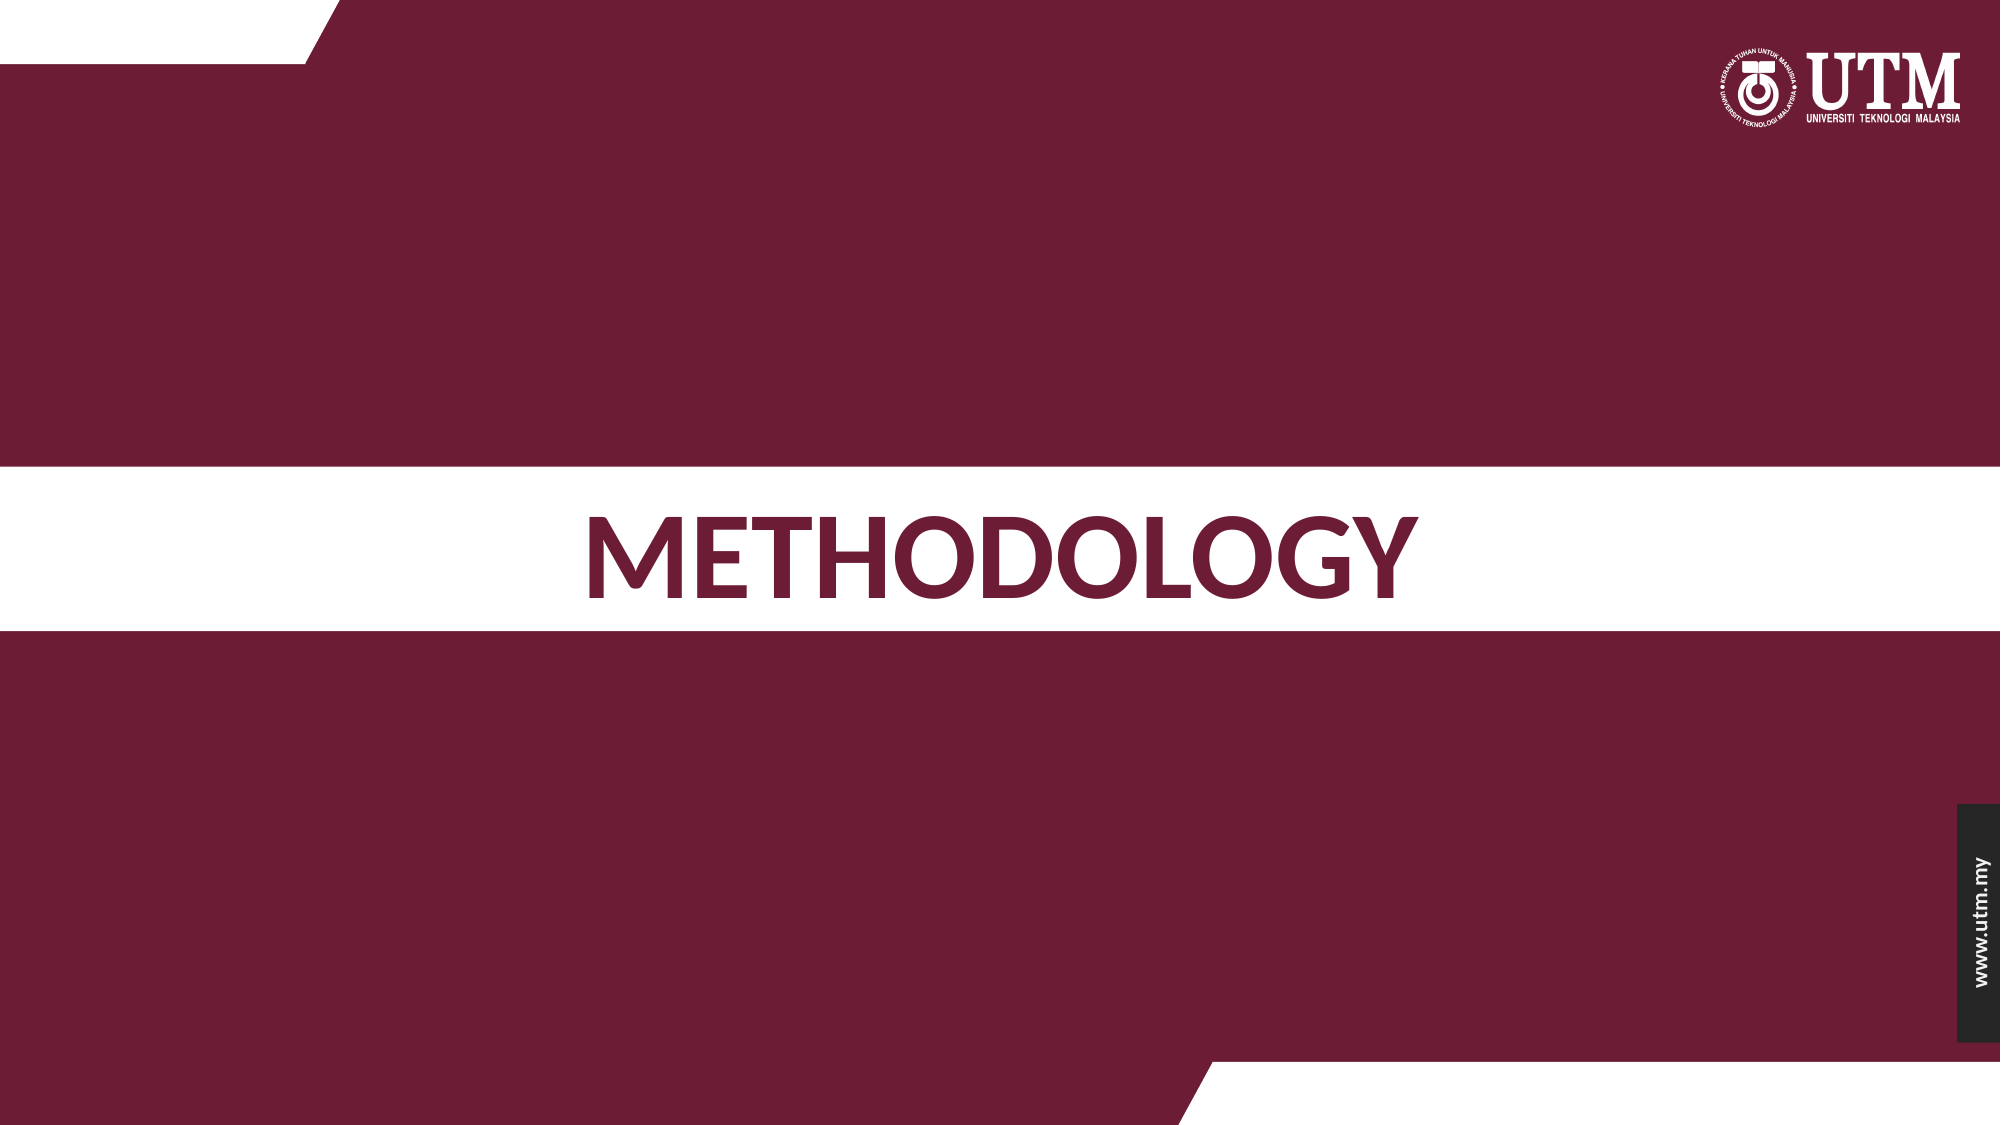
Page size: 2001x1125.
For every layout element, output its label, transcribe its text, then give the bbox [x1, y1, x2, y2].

picture [1718, 46, 1960, 129]
text_box METHODOLOGY [0, 466, 2000, 632]
